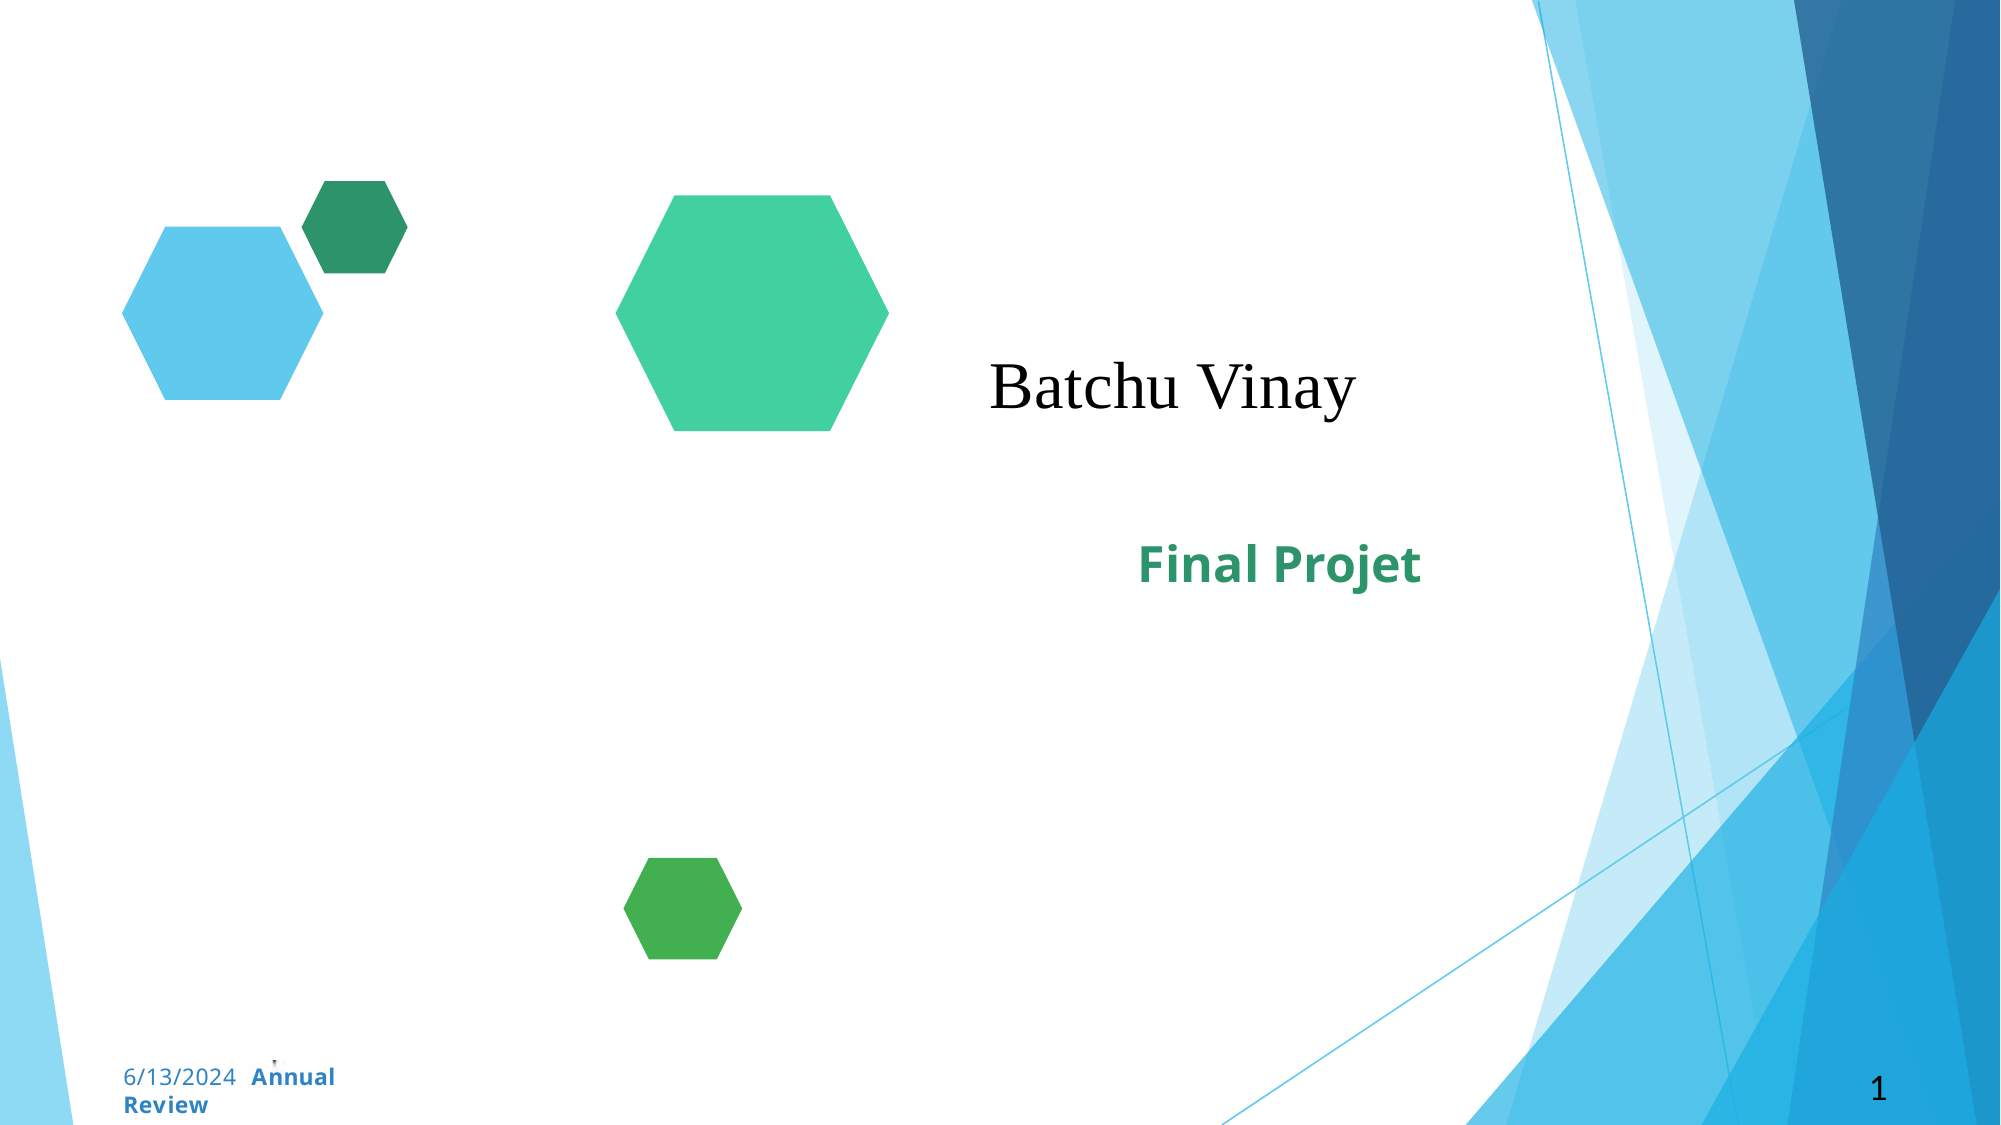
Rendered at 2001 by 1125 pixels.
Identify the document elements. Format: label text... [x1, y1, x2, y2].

title Batchu Vinay [462, 339, 1663, 530]
text_box Final Projet [1135, 530, 1441, 593]
text_box 6/13/2024 Annual Review [121, 1094, 417, 1118]
text_box [623, 857, 743, 960]
picture [110, 1060, 463, 1094]
text_box [615, 195, 890, 339]
text_box 1 [1862, 1061, 1888, 1108]
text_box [121, 181, 408, 400]
